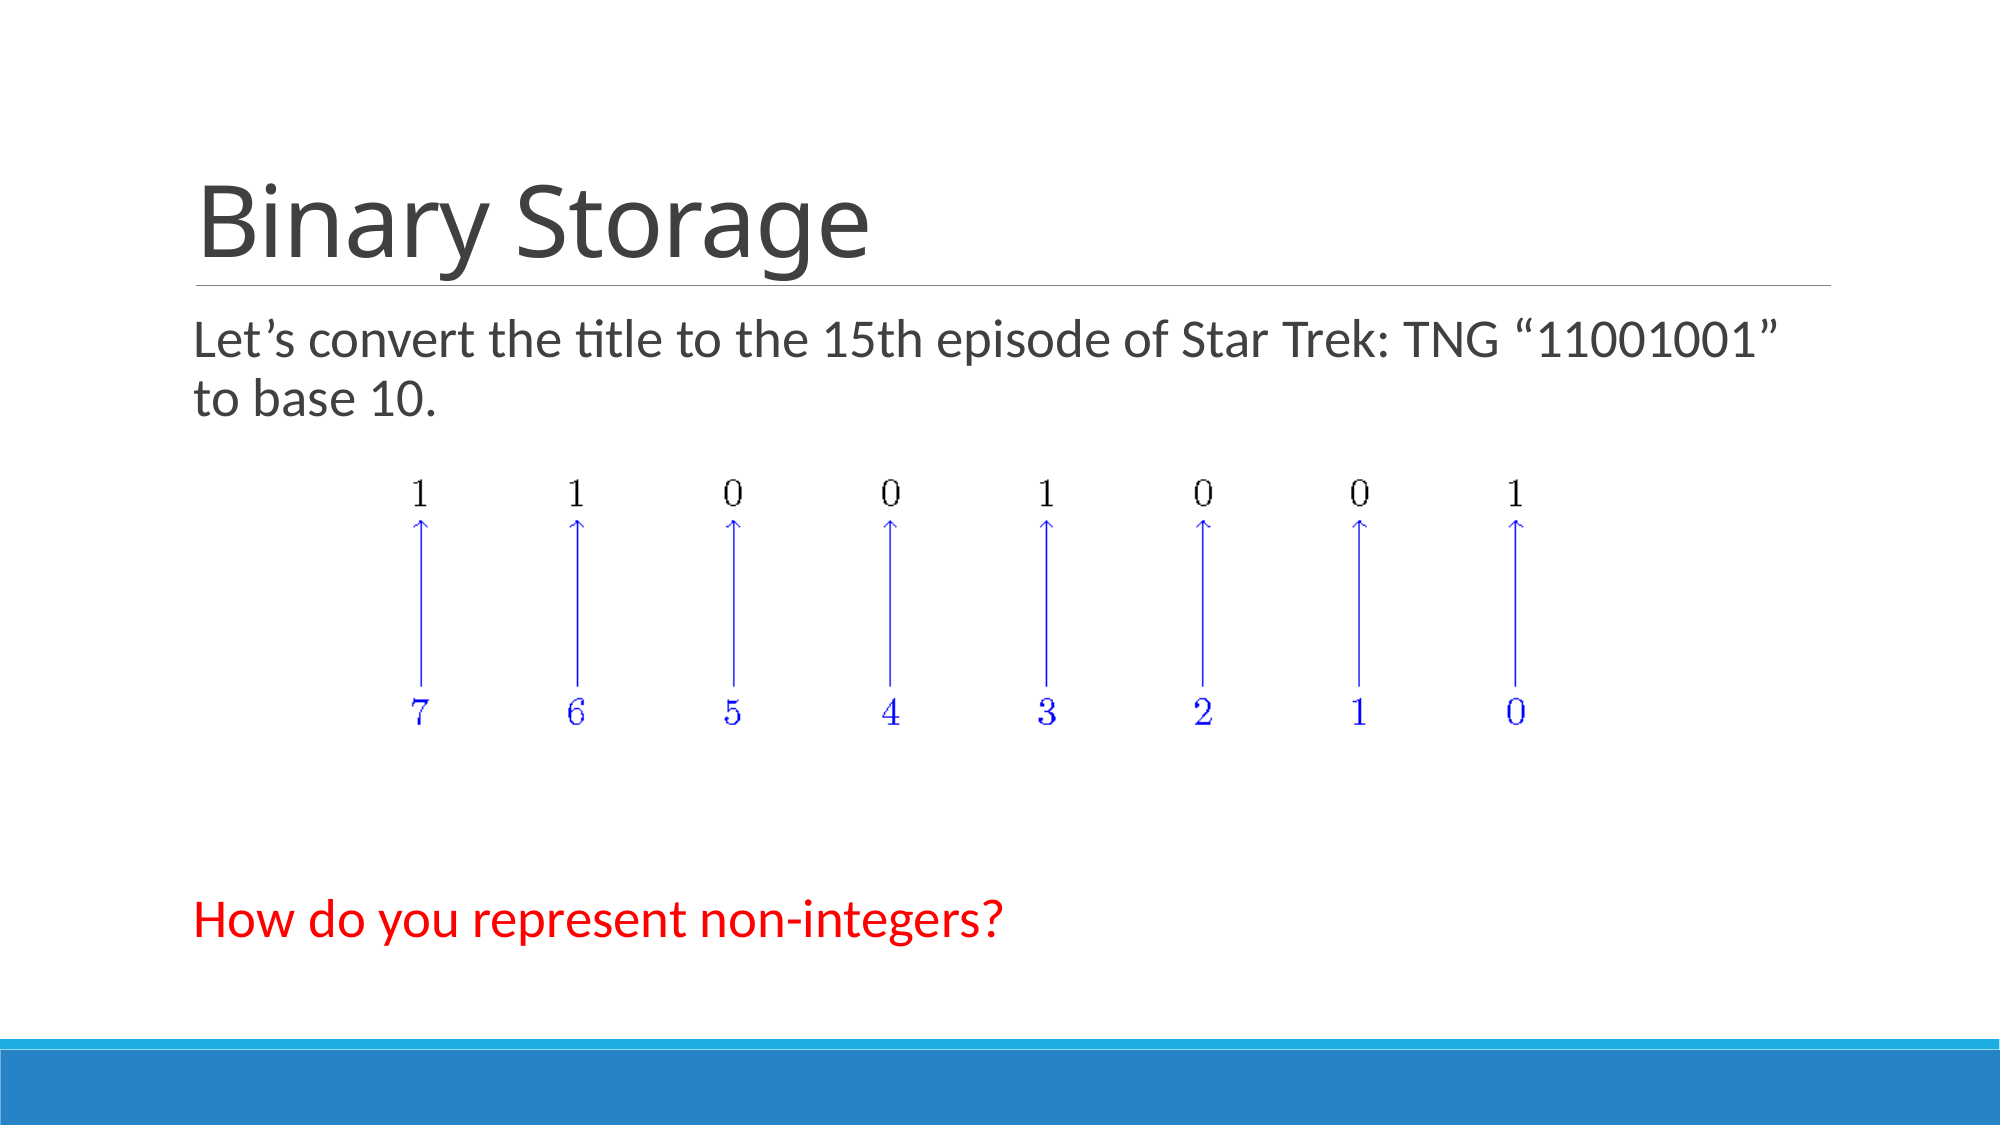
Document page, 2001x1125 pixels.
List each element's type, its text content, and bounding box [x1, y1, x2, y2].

title Binary Storage [180, 47, 1830, 285]
picture [363, 432, 1574, 773]
